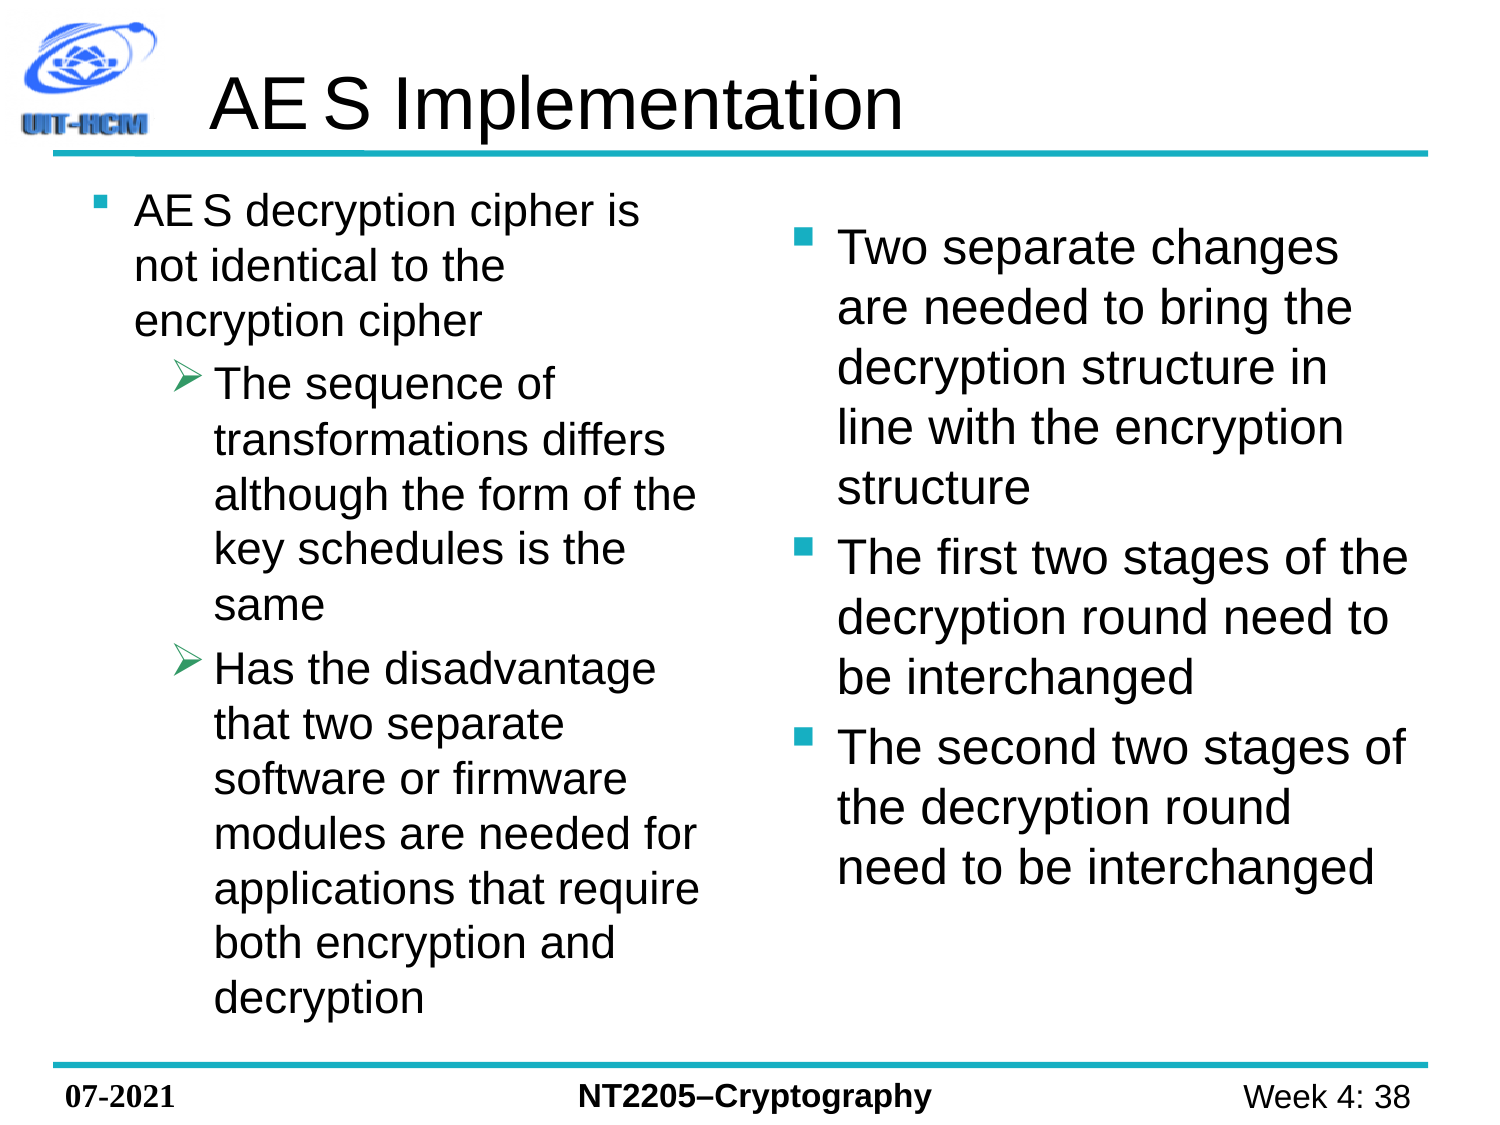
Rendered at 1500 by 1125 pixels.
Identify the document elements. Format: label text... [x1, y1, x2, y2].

picture [5, 8, 174, 147]
list Two separate changes are needed to bring the decryption structure in line with the encryption structure The first two stages of the decryption round need to be interchanged The second two stages of the decryption round need to be interchanged [774, 206, 1425, 930]
list A E S decryption cipher is not identical to the encryption cipher The sequence of transformations differs although the form of the key schedules is the same Has the disadvantage that two separate software or firmware modules are needed for applications that require both encryption and decryption [75, 172, 725, 1031]
title A E S Implementation [194, 0, 1500, 202]
